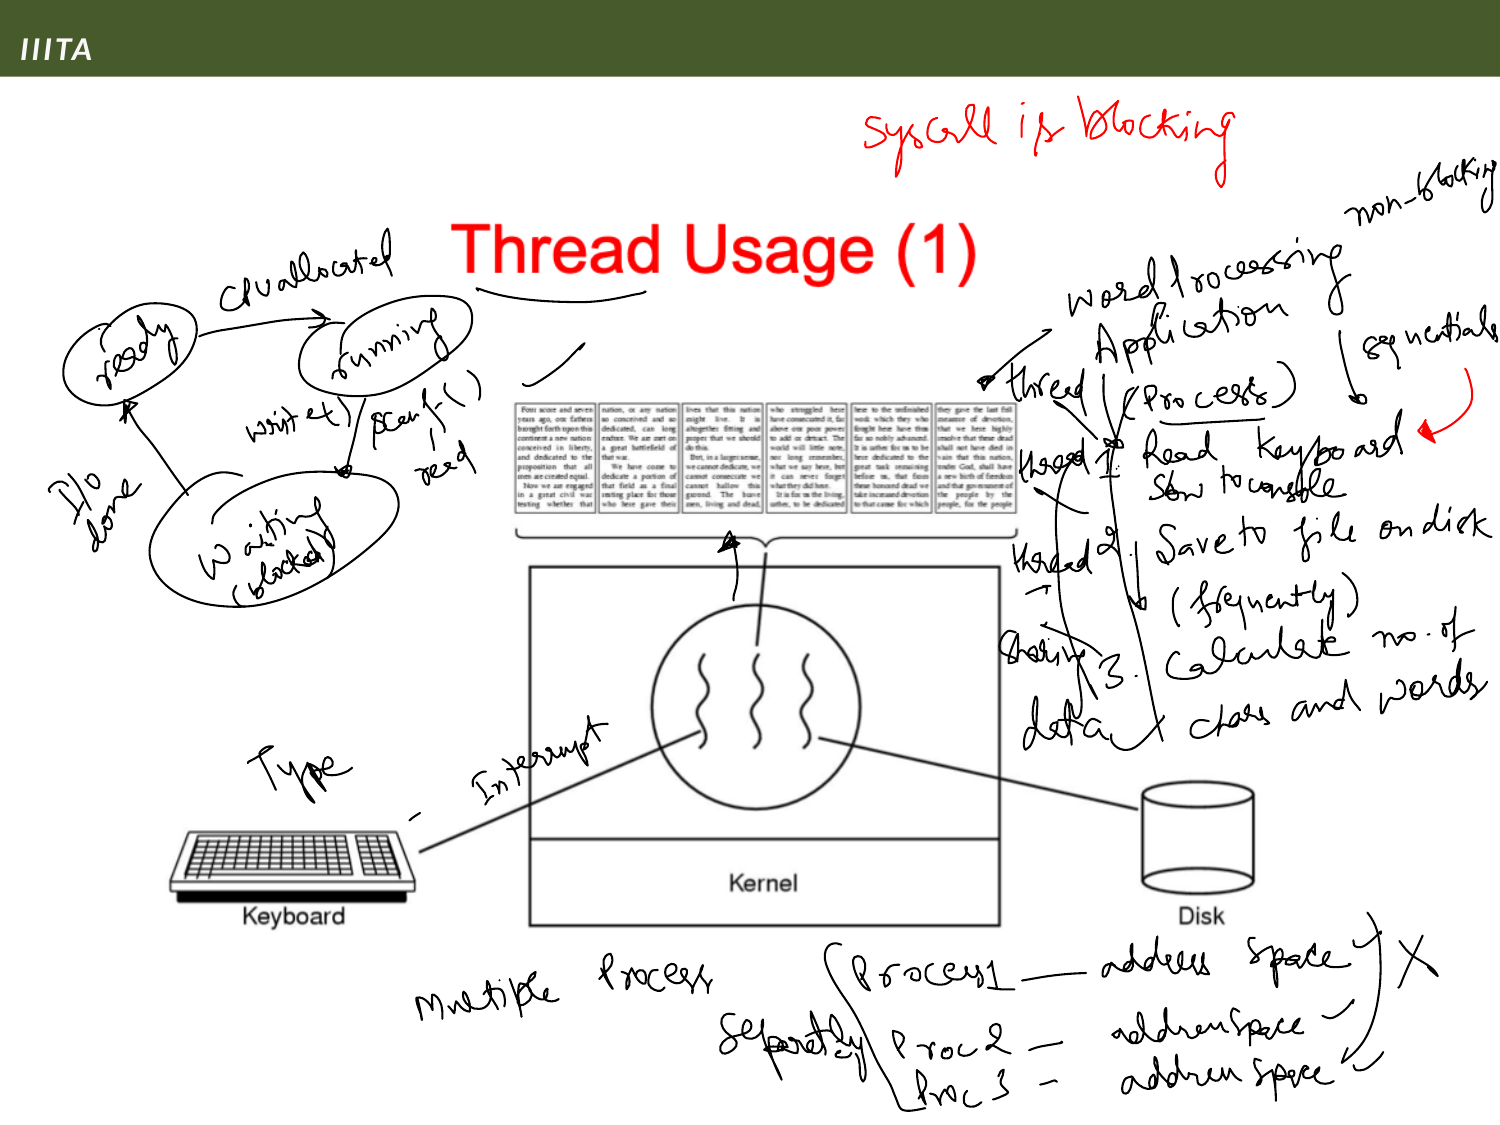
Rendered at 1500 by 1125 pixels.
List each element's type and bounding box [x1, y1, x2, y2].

picture [1214, 639, 1223, 658]
picture [143, 191, 1288, 1003]
picture [437, 340, 446, 357]
picture [492, 990, 503, 1003]
picture [143, 320, 397, 605]
picture [326, 532, 332, 543]
picture [520, 987, 530, 1003]
picture [530, 997, 547, 1003]
picture [1248, 315, 1253, 324]
picture [171, 342, 175, 362]
picture [143, 305, 195, 390]
text_box [74, 101, 1426, 176]
